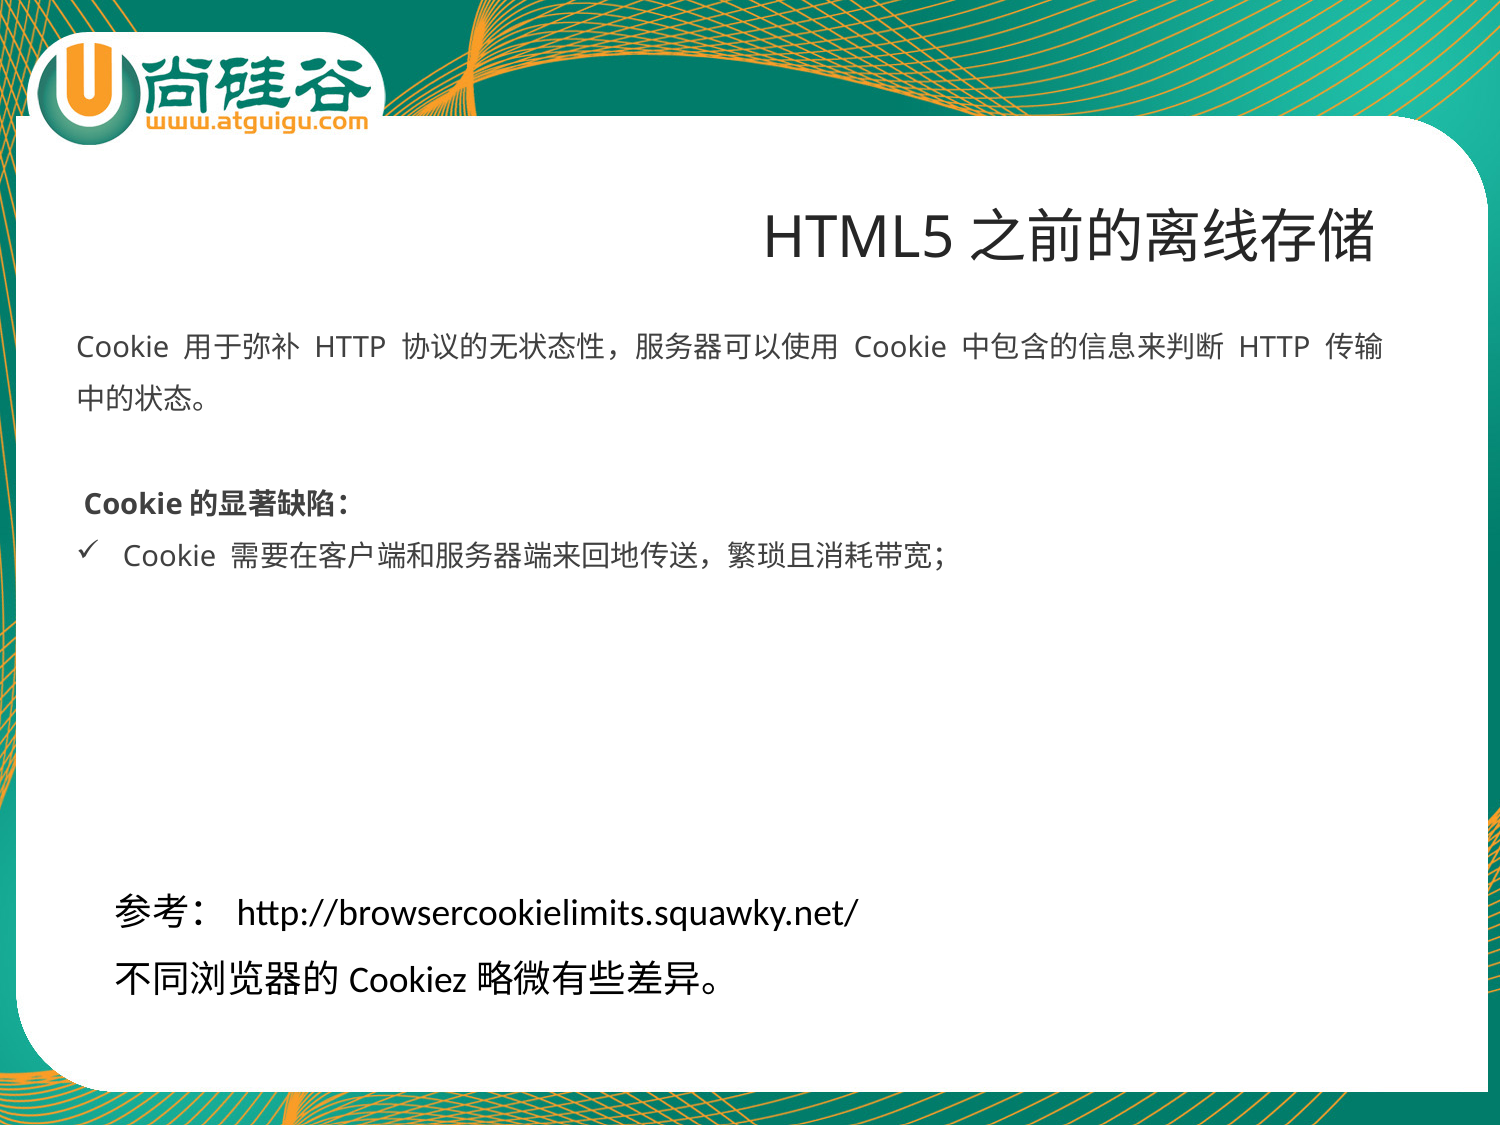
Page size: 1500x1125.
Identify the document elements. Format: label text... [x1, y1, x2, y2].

picture [0, 0, 1500, 1125]
text_box Cookie 用于弥补 HTTP 协议的无状态性，服务器可以使用 Cookie 中包含的信息来判断 HTTP 传输中的状态。 Cookie的显著缺陷： Cookie 需要在客户端和服务器端来回地传送，繁琐且消耗带宽； [61, 303, 1409, 581]
text_box 参考：http://browsercookielimits.squawky.net/ 不同浏览器的Cookiez略微有些差异。 [100, 857, 1189, 1008]
title HTML5之前的离线存储 [64, 172, 1388, 296]
